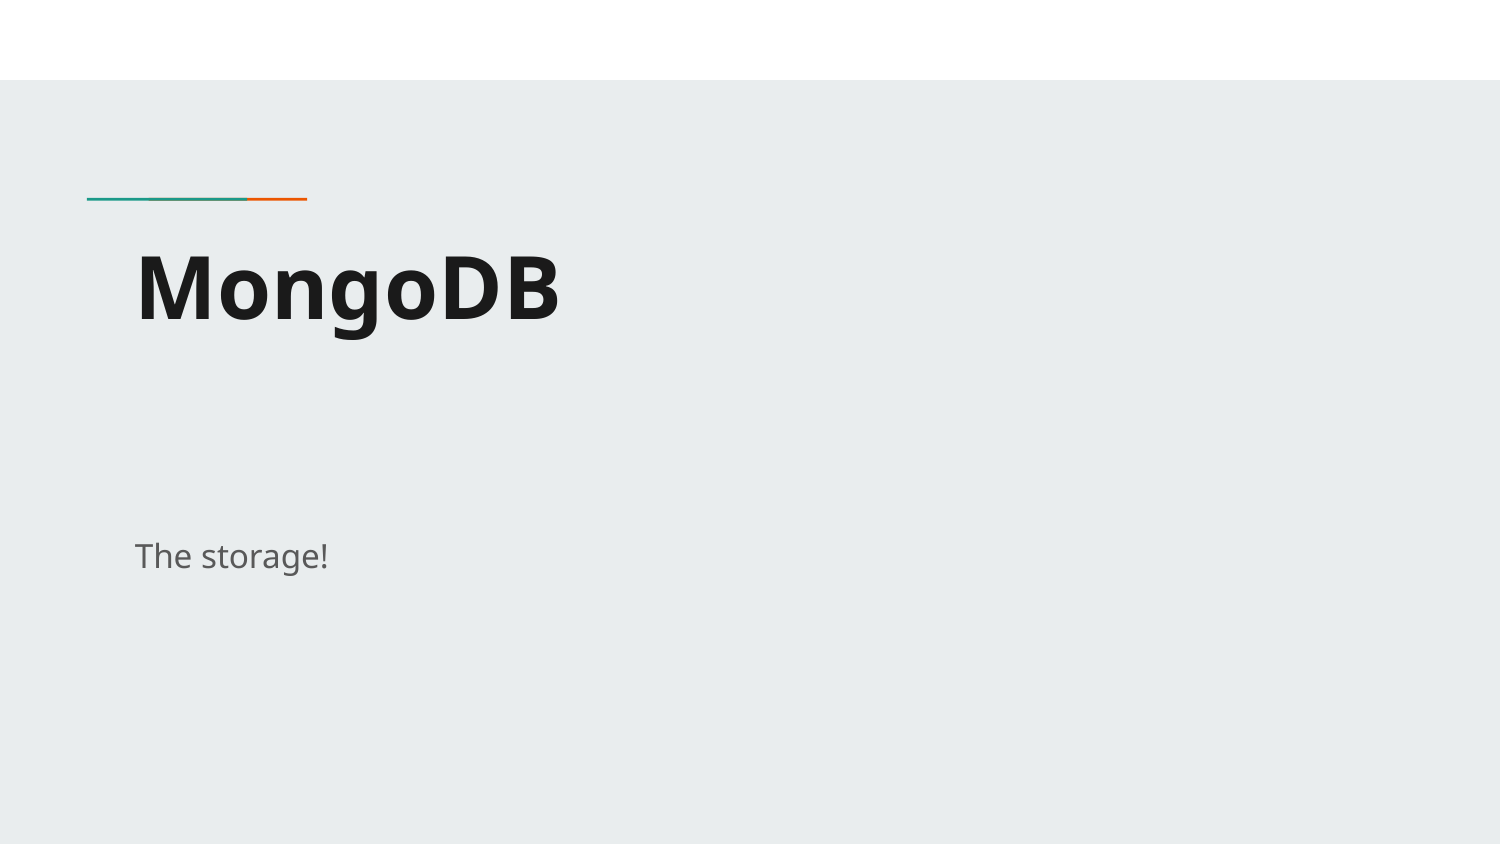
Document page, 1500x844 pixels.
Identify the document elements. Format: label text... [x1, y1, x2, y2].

title MongoDB [119, 216, 1381, 490]
subtitle The storage! [119, 520, 1381, 610]
